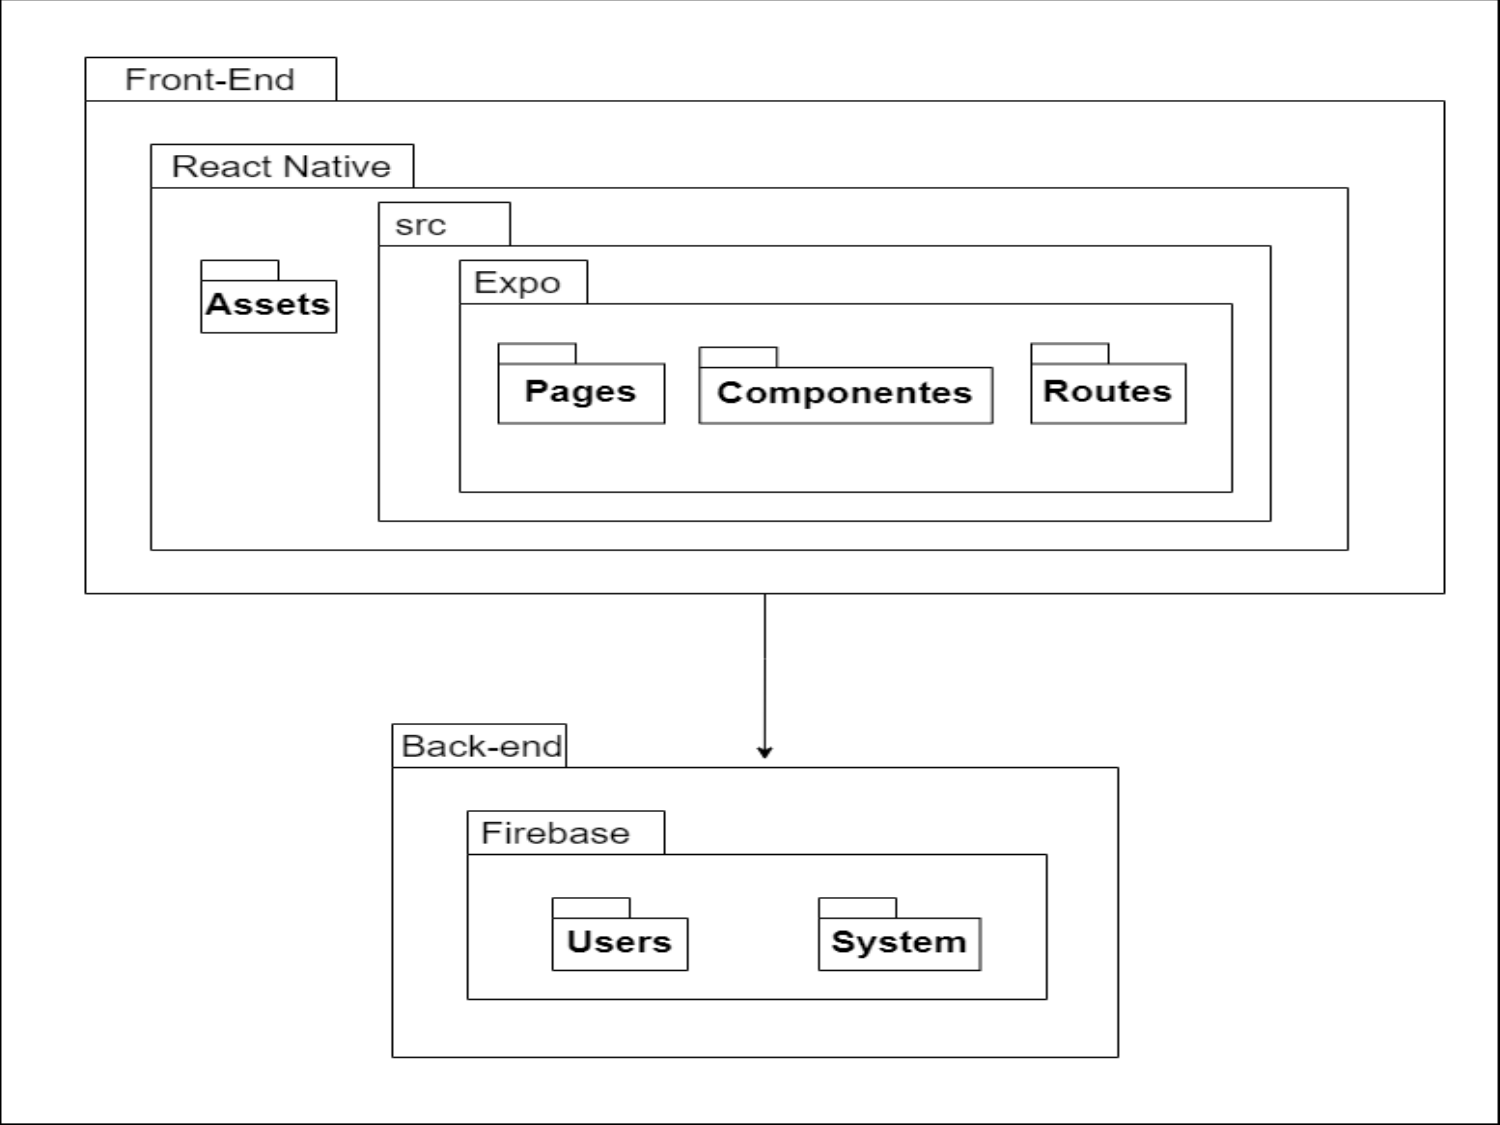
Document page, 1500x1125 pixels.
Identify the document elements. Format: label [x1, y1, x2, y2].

list [0, 0, 1500, 1125]
